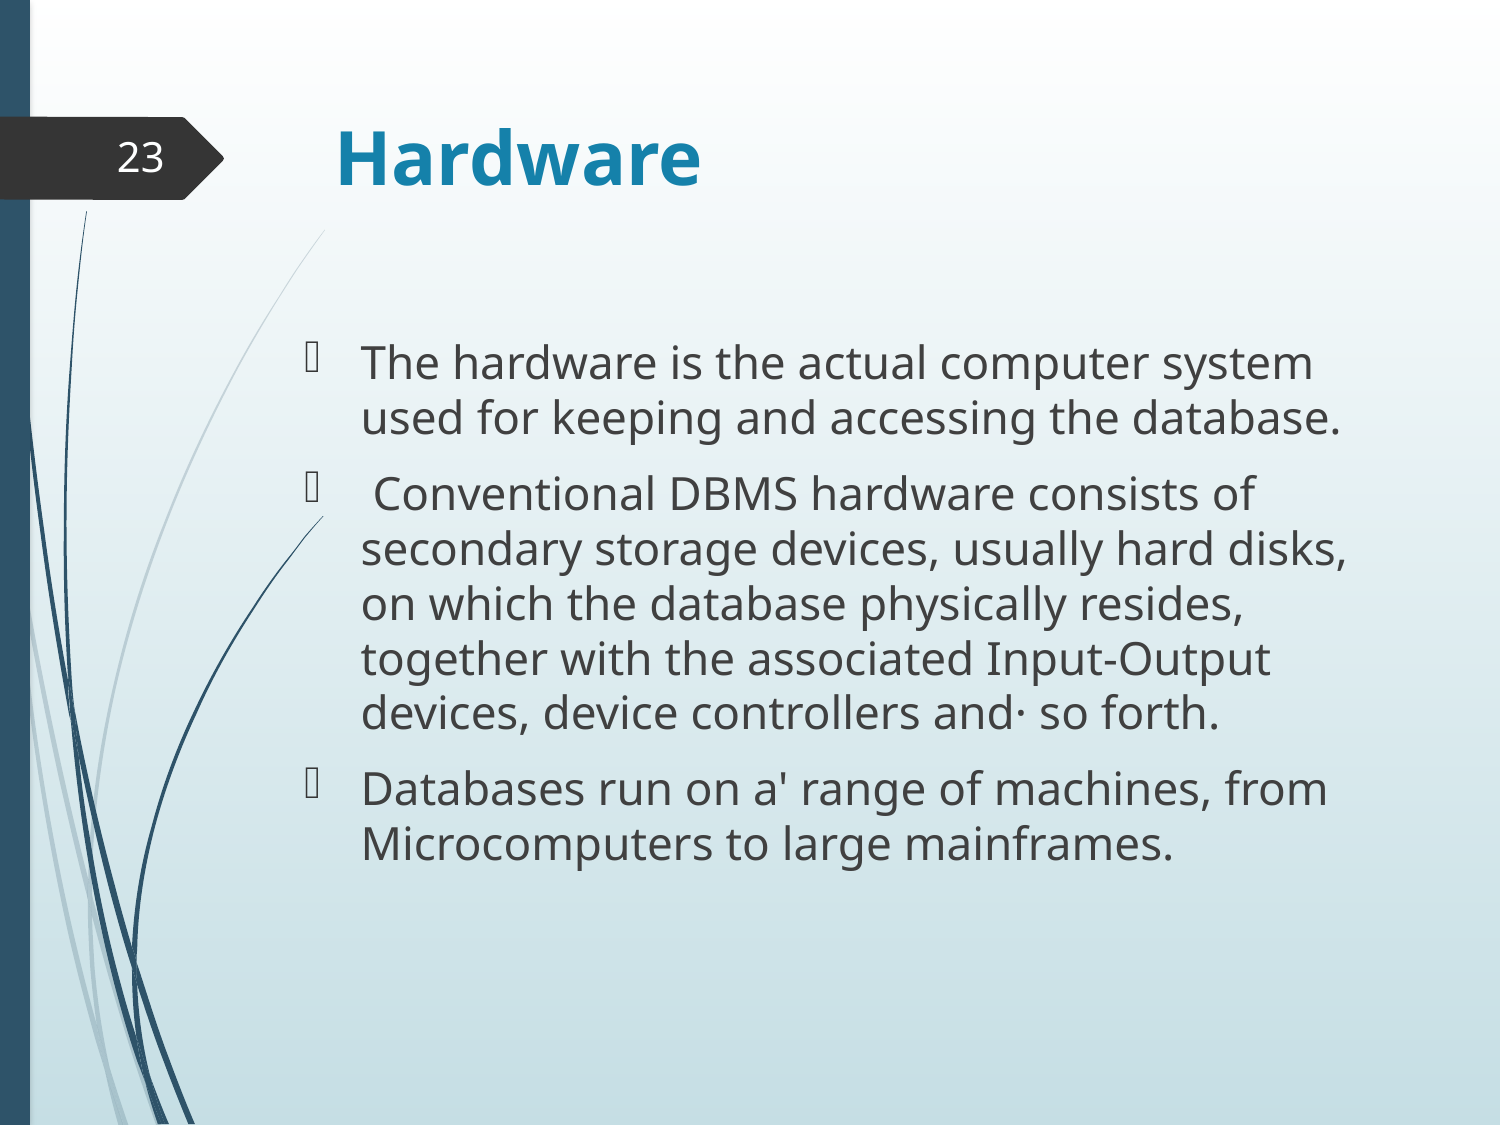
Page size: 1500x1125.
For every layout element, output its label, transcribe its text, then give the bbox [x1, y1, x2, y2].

list The hardware is the actual computer system used for keeping and accessing the database. Conventional DBMS hardware consists of secondary storage devices, usually hard disks, on which the database physically resides, together with the associated Input-Output devices, device controllers and· so forth. Databases run on a' range of machines, from Microcomputers to large mainframes. [289, 326, 1400, 970]
title Hardware [319, 102, 1400, 313]
slide_number 23 [83, 129, 180, 190]
